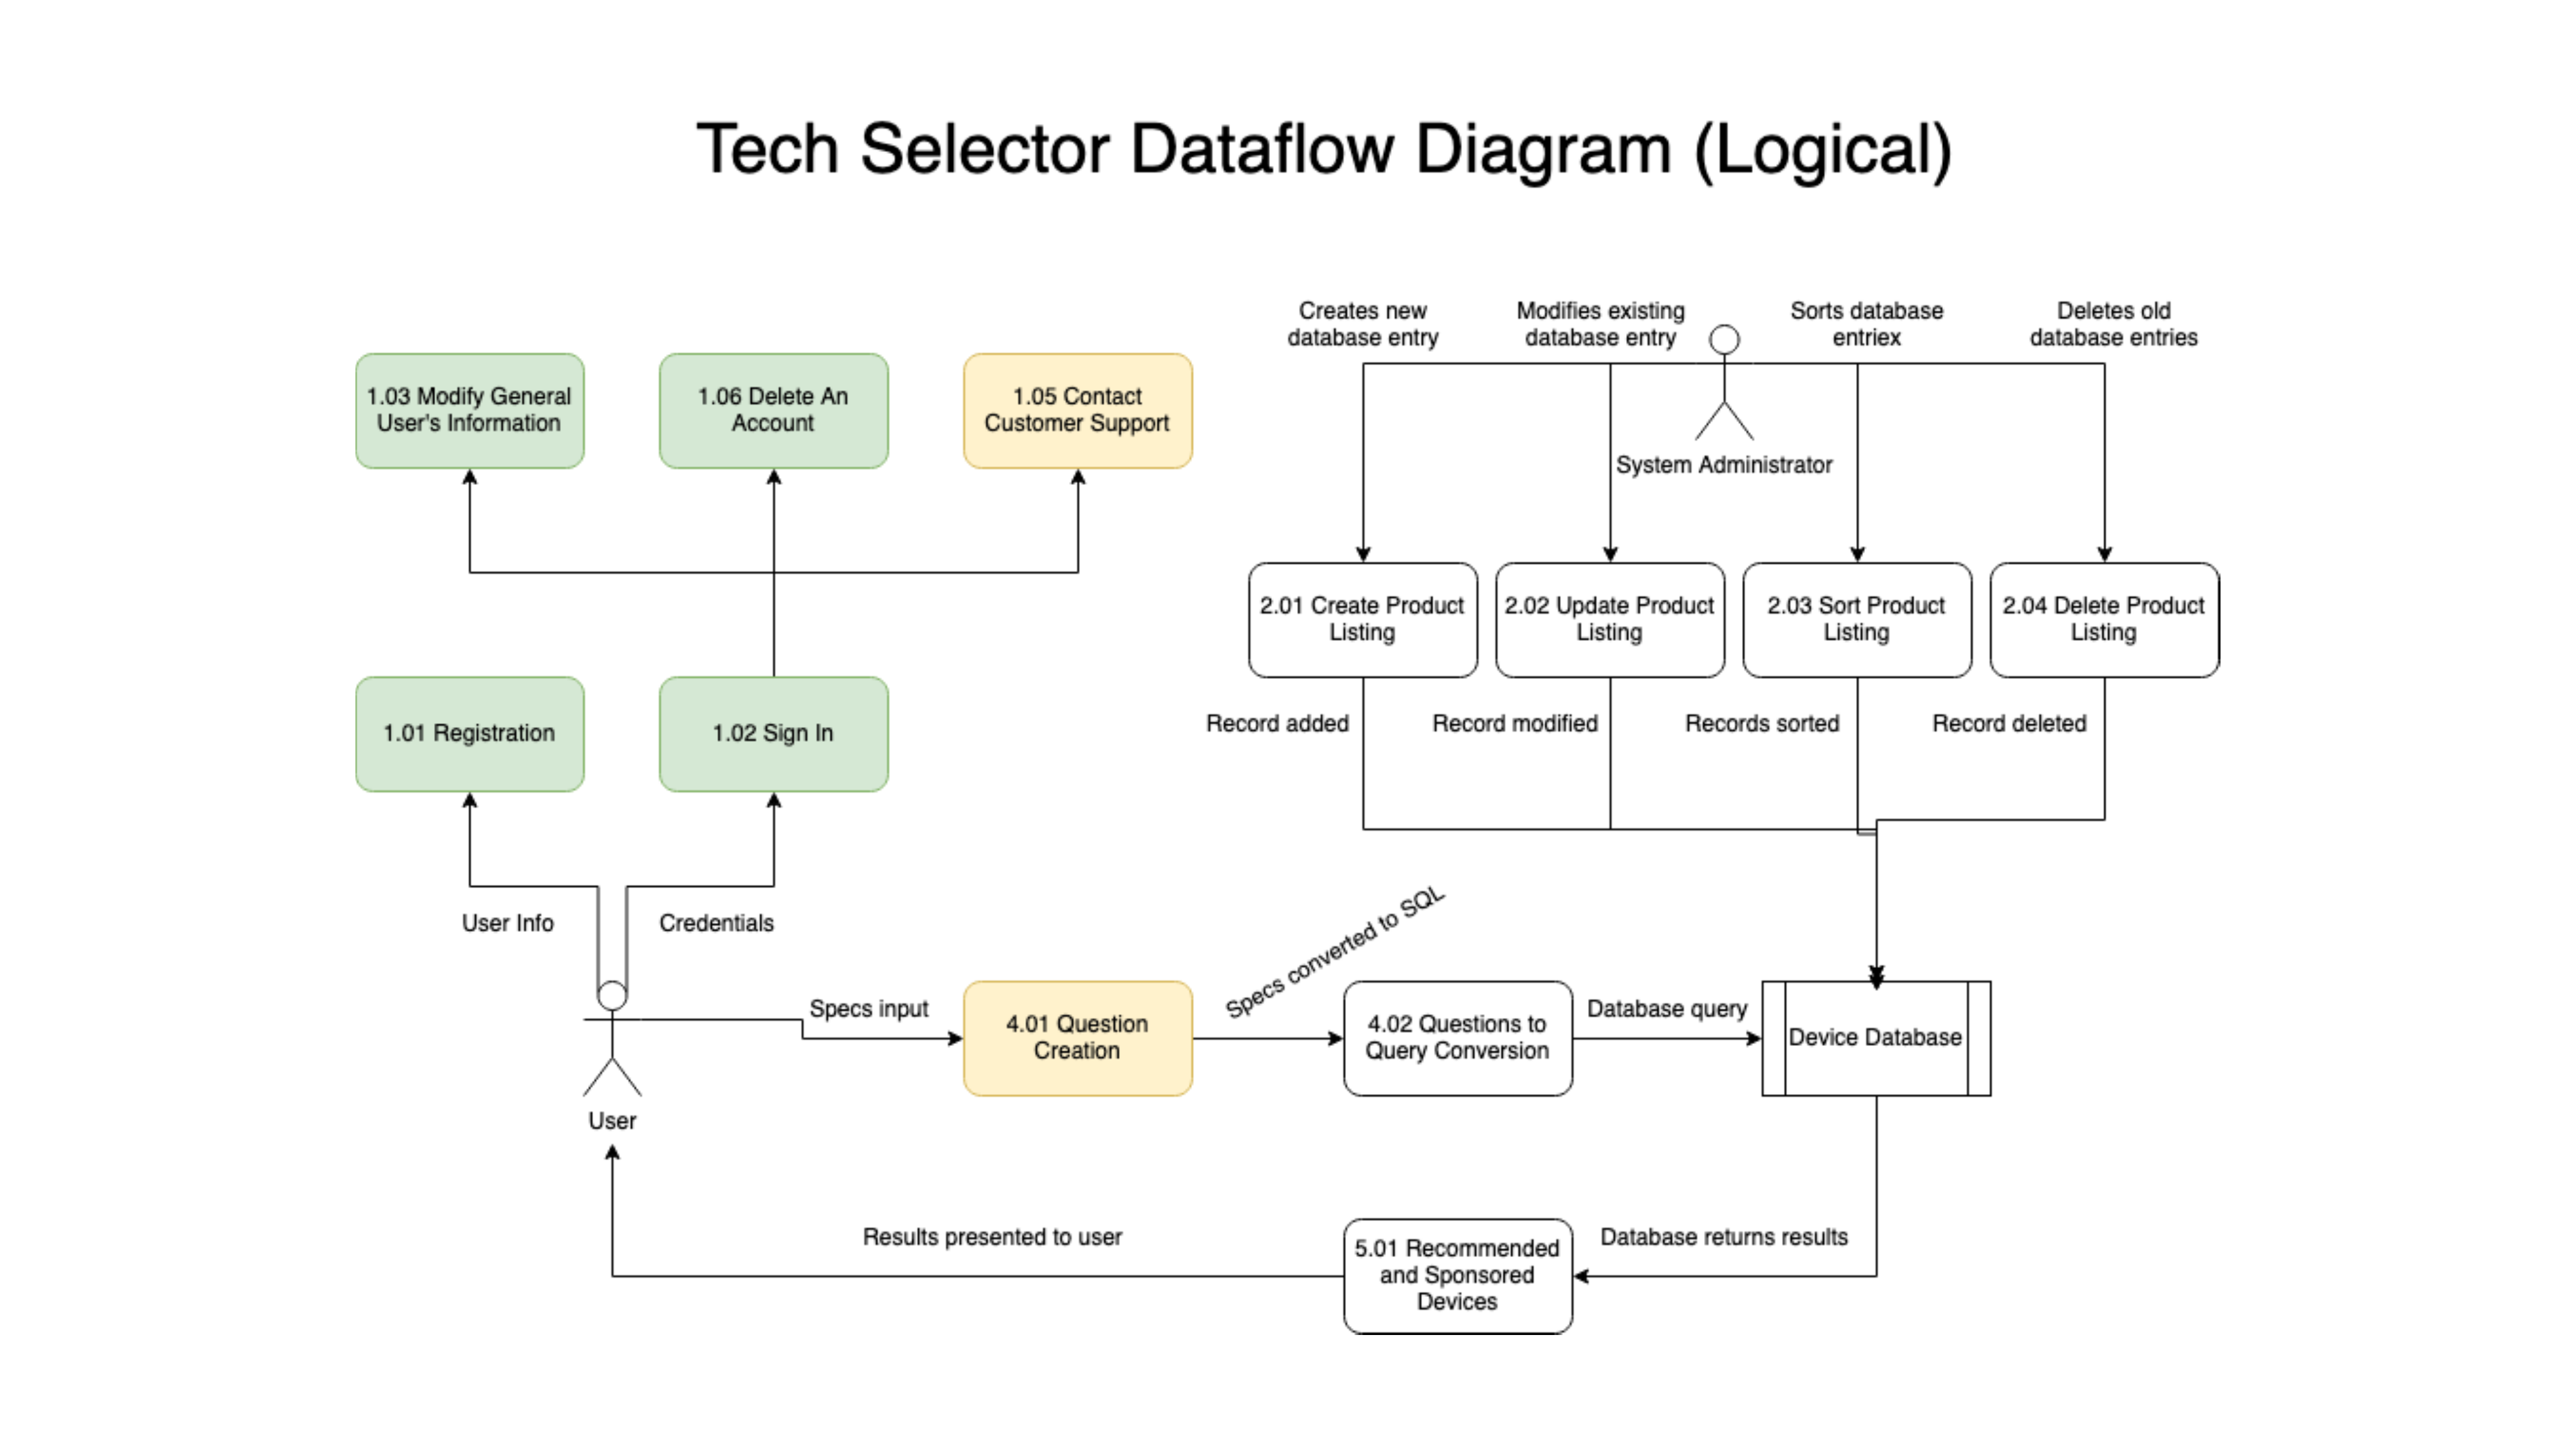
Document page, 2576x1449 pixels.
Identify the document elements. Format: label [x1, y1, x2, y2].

picture [355, 114, 2221, 1335]
